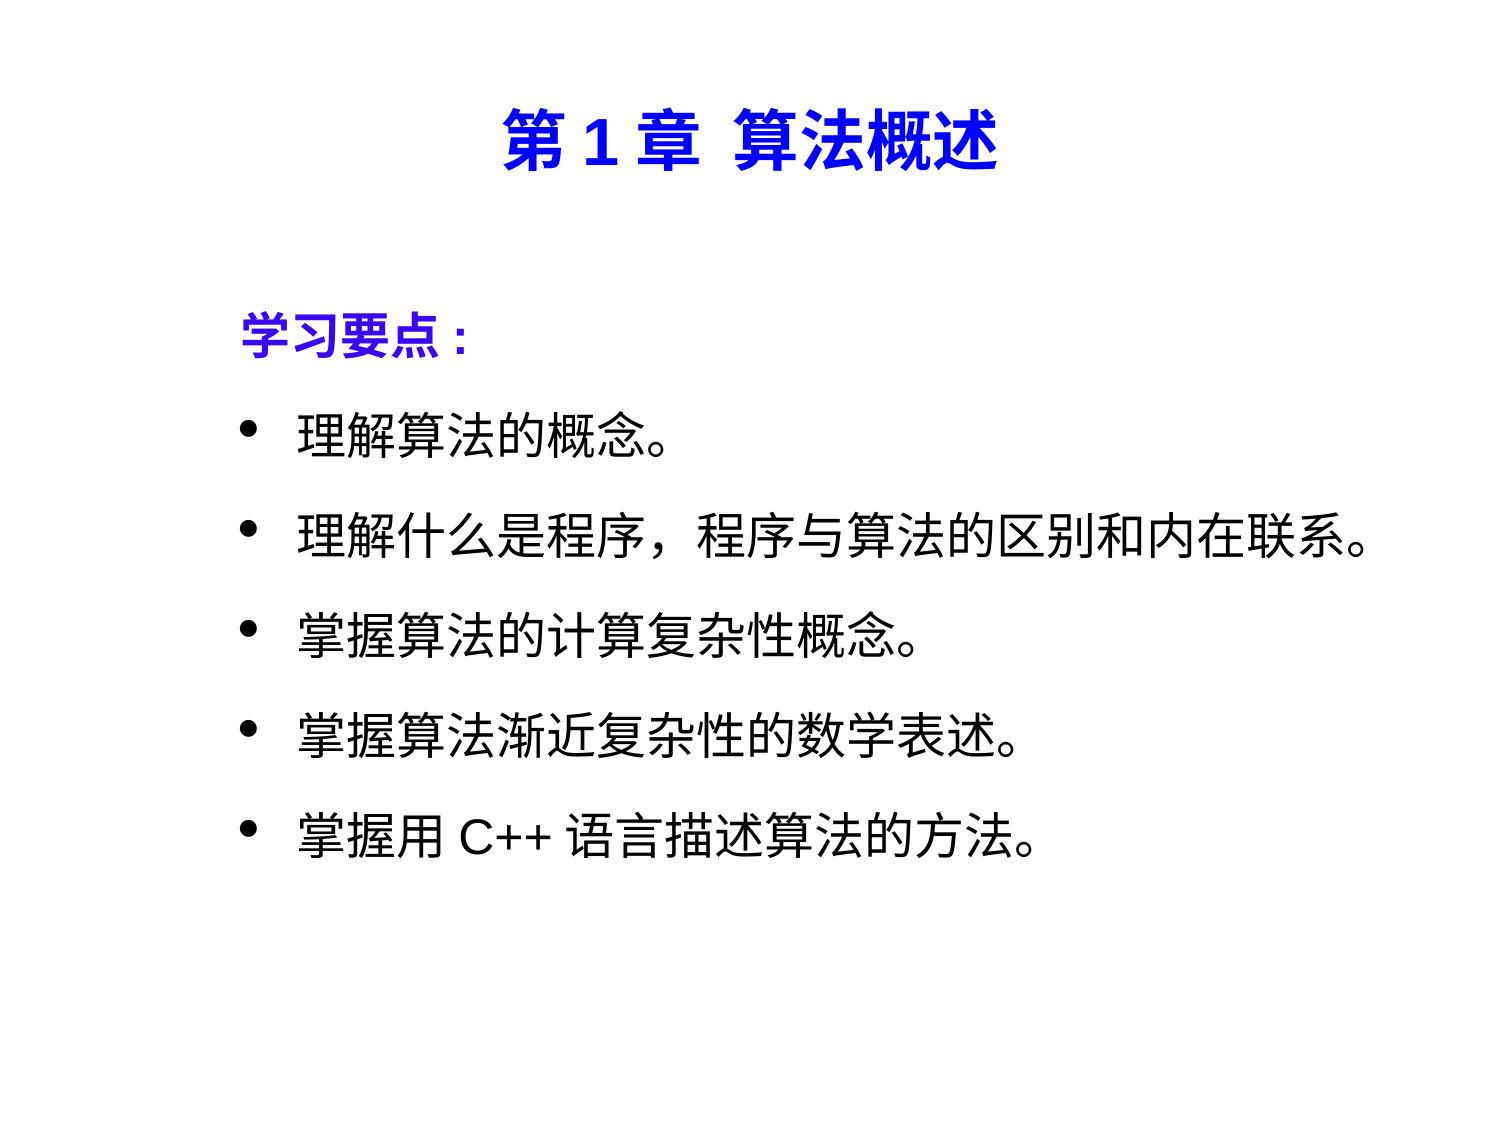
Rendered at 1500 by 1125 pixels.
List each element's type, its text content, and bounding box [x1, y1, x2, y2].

title 第1章 算法概述 [75, 45, 1425, 233]
list 学习要点: 理解算法的概念。 理解什么是程序，程序与算法的区别和内在联系。 掌握算法的计算复杂性概念。 掌握算法渐近复杂性的数学表述。 掌握用C++语言描述算法的方法。 [225, 267, 1500, 1071]
